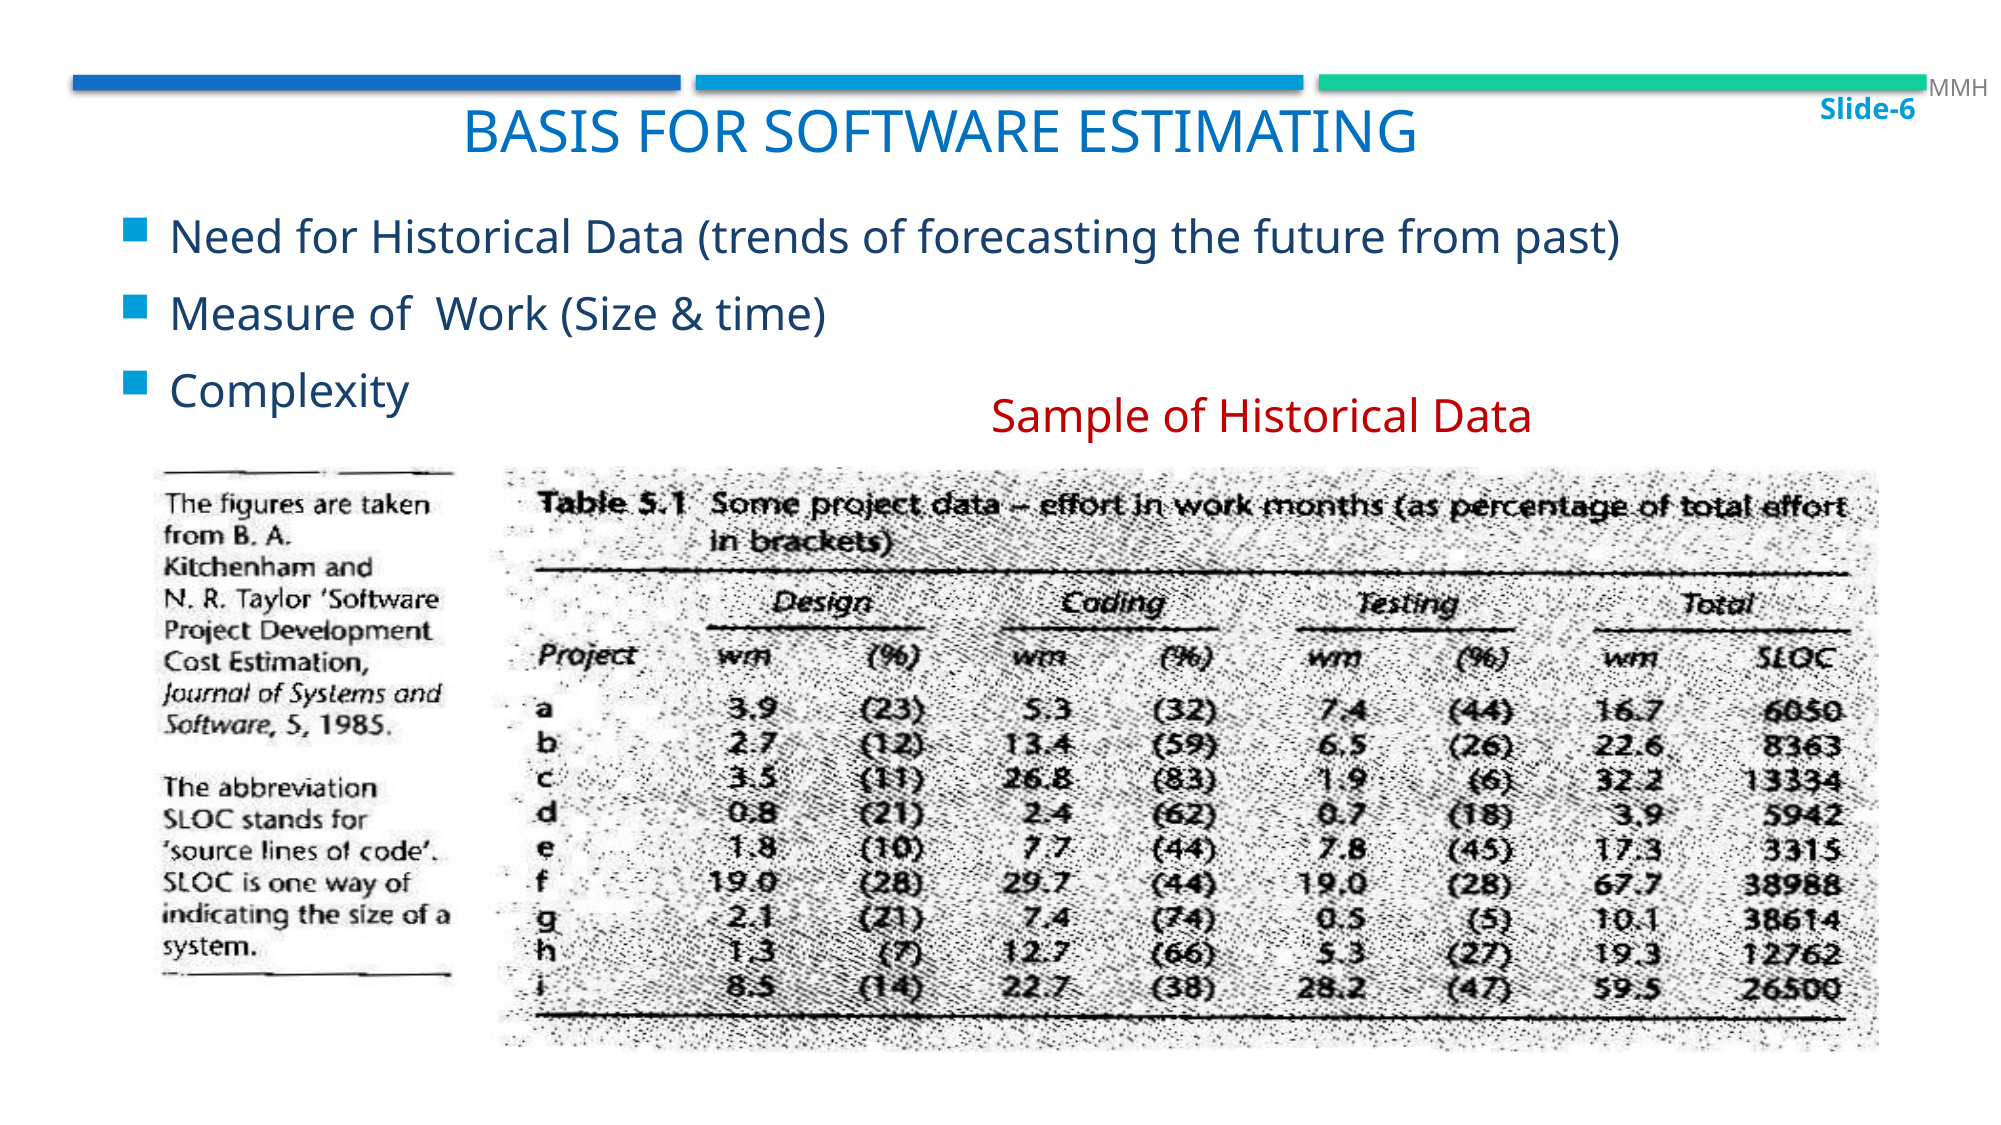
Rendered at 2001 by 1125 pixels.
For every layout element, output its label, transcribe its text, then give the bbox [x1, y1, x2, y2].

text_box Sample of Historical Data [976, 379, 1746, 450]
text_box MMH [1900, 64, 2000, 110]
picture [153, 465, 1880, 1054]
title Basis for software estimating [36, 81, 1846, 172]
list Need for Historical Data (trends of forecasting the future from past) Measure of Work (Size & time) Complexity [104, 194, 1935, 431]
text_box Slide-6 [1788, 87, 1924, 133]
